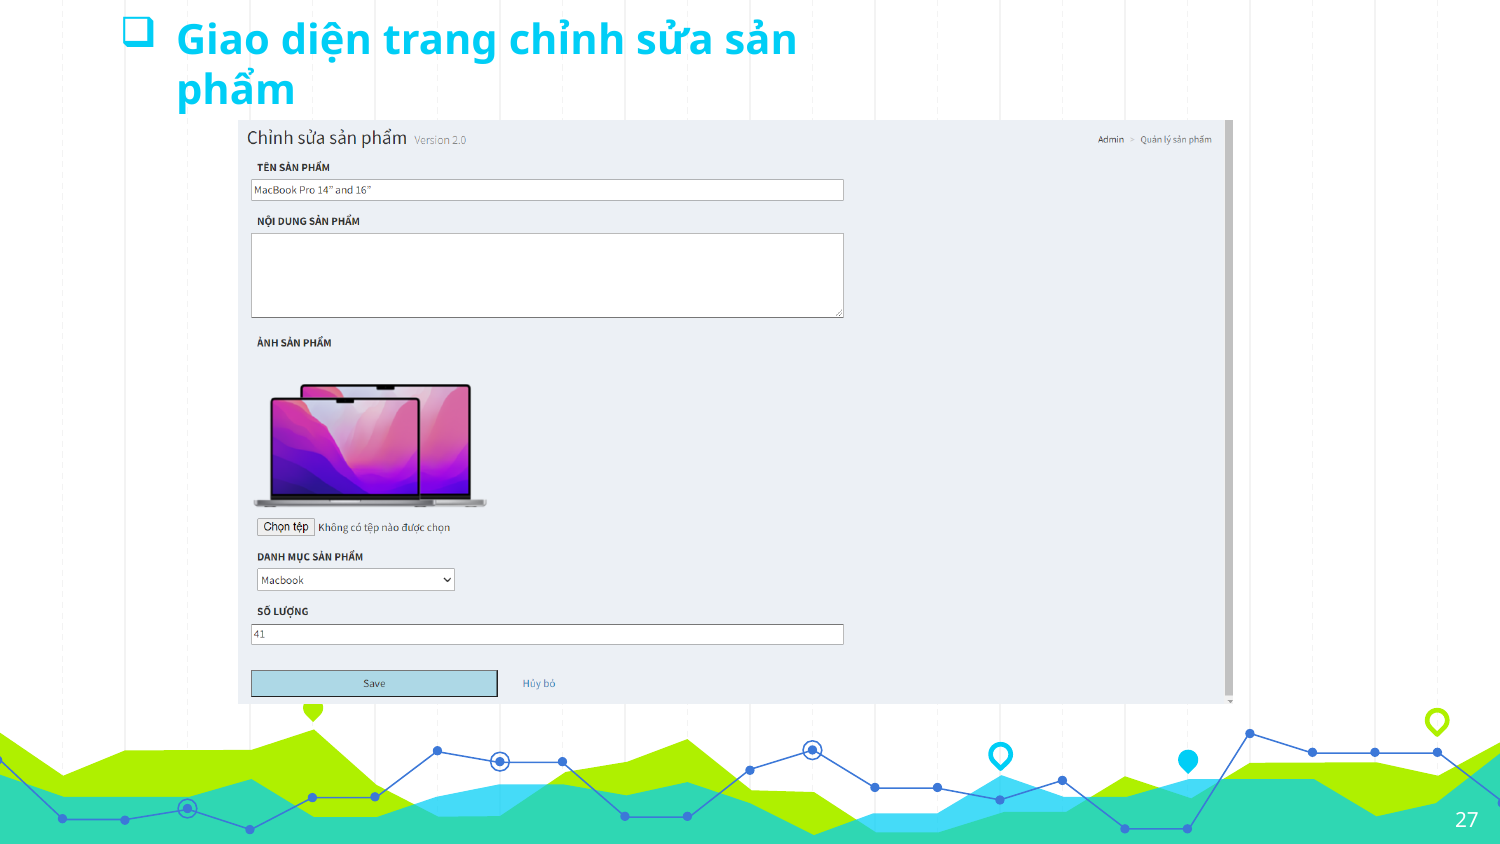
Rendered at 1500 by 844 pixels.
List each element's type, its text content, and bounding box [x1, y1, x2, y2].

slide_number 27 [1403, 791, 1494, 844]
title Giao diện trang chỉnh sửa sản phẩm [104, 42, 847, 128]
picture [237, 120, 1233, 704]
